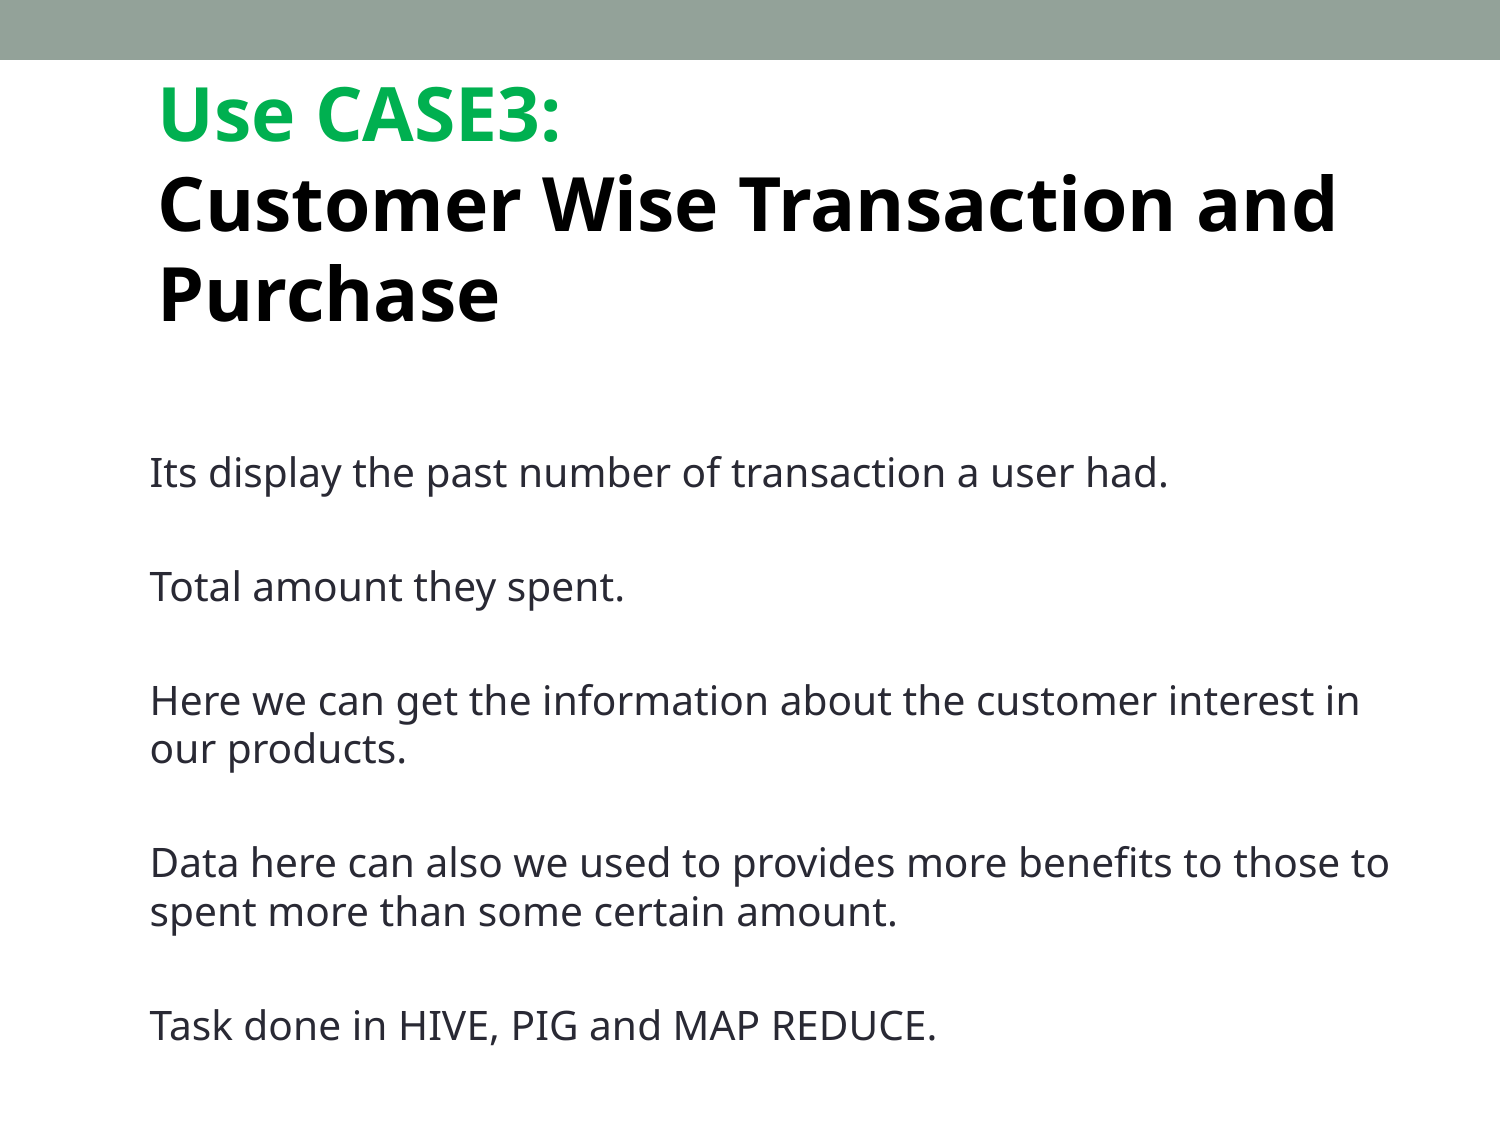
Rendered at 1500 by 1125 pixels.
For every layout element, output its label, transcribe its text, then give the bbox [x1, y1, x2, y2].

title Use CASE3: Customer Wise Transaction and Purchase [75, 87, 1425, 315]
list Its display the past number of transaction a user had. Total amount they spent. Here we can get the information about the customer interest in our products. Data here can also we used to provides more benefits to those to spent more than some certain amount. Task done in HIVE, PIG and MAP REDUCE. [75, 373, 1425, 1063]
